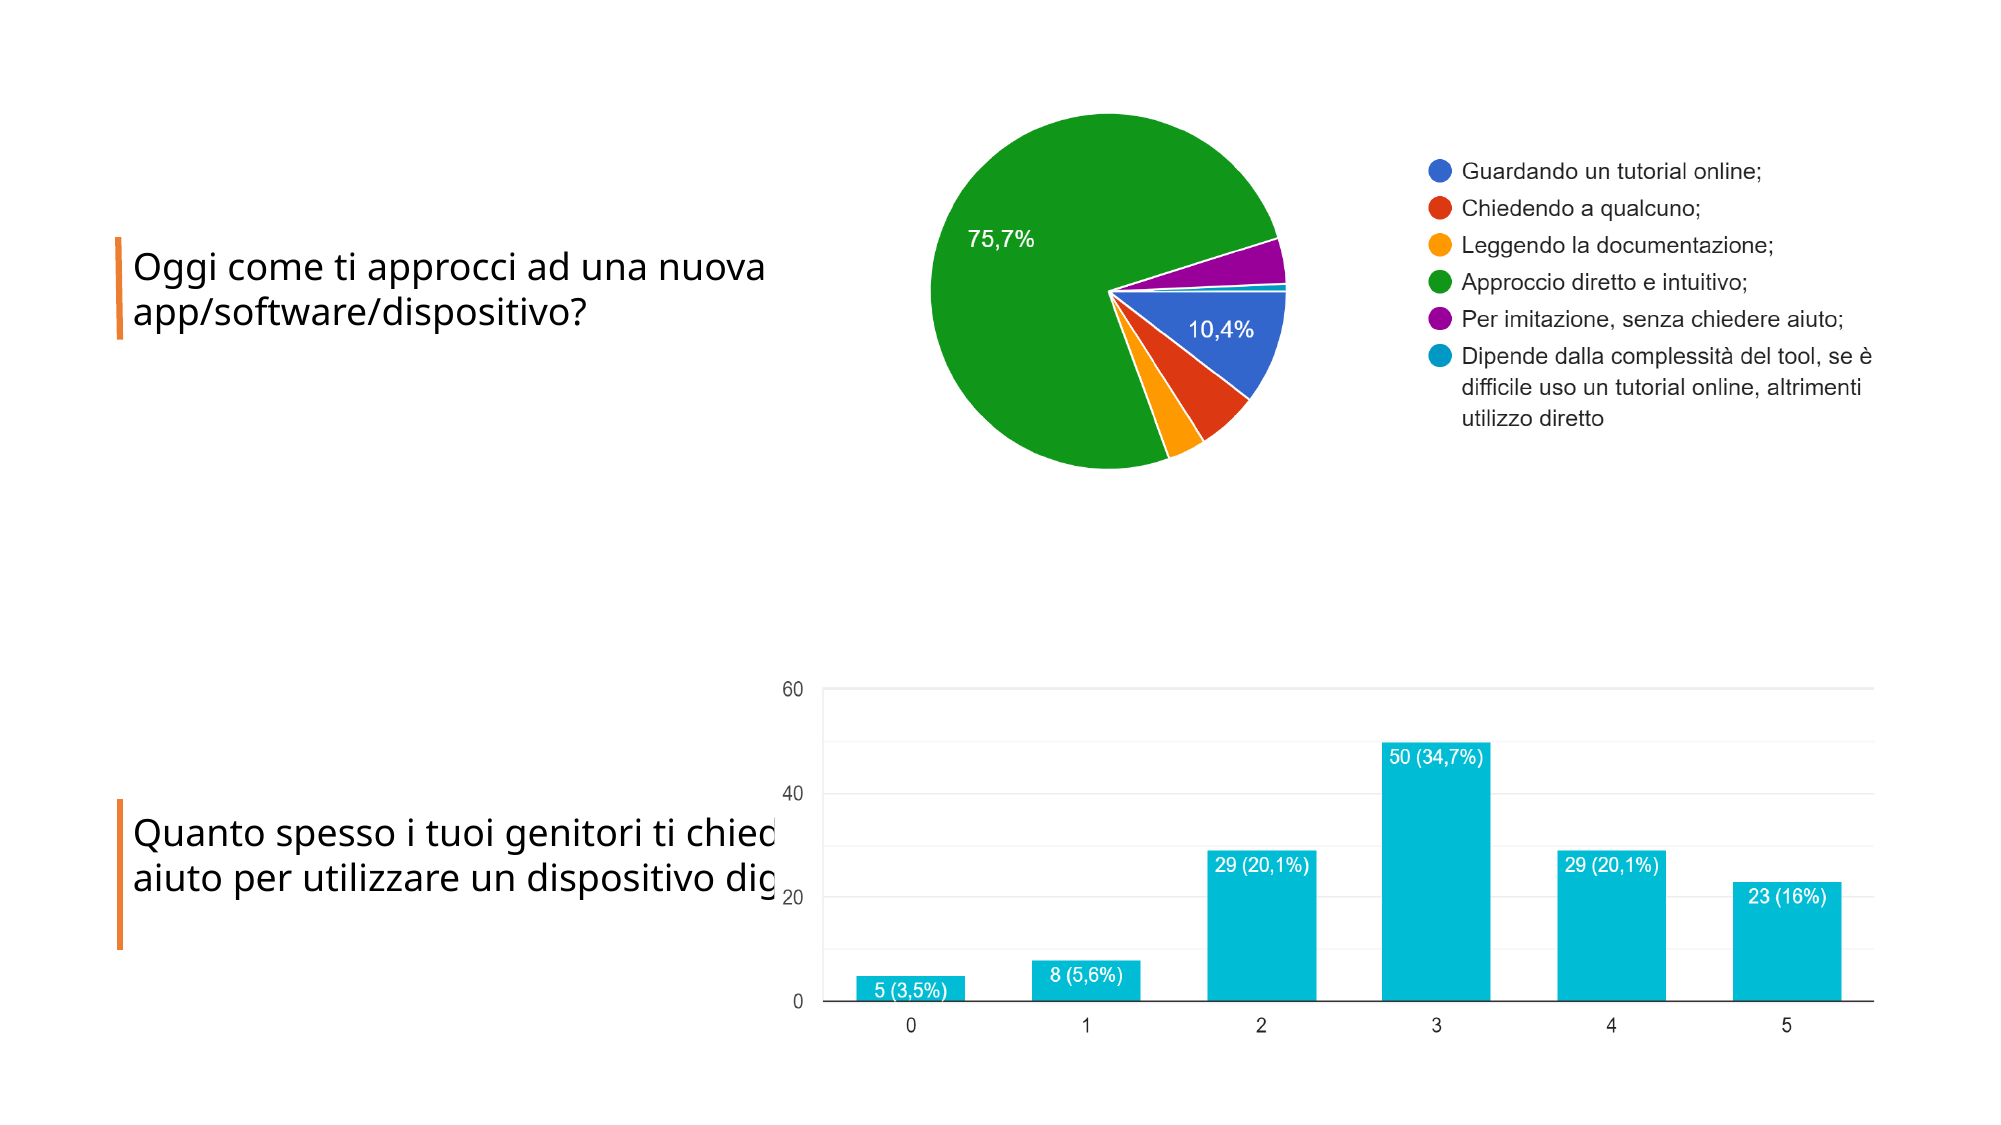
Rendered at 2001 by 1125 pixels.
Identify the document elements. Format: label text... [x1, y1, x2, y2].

text_box Quanto spesso i tuoi genitori ti chiedono aiuto per utilizzare un dispositivo digitale? [123, 801, 774, 907]
picture [1399, 133, 1893, 444]
picture [774, 668, 1875, 1057]
text_box Oggi come ti approcci ad una nuova app/software/dispositivo? [118, 235, 829, 341]
picture [904, 94, 1303, 483]
